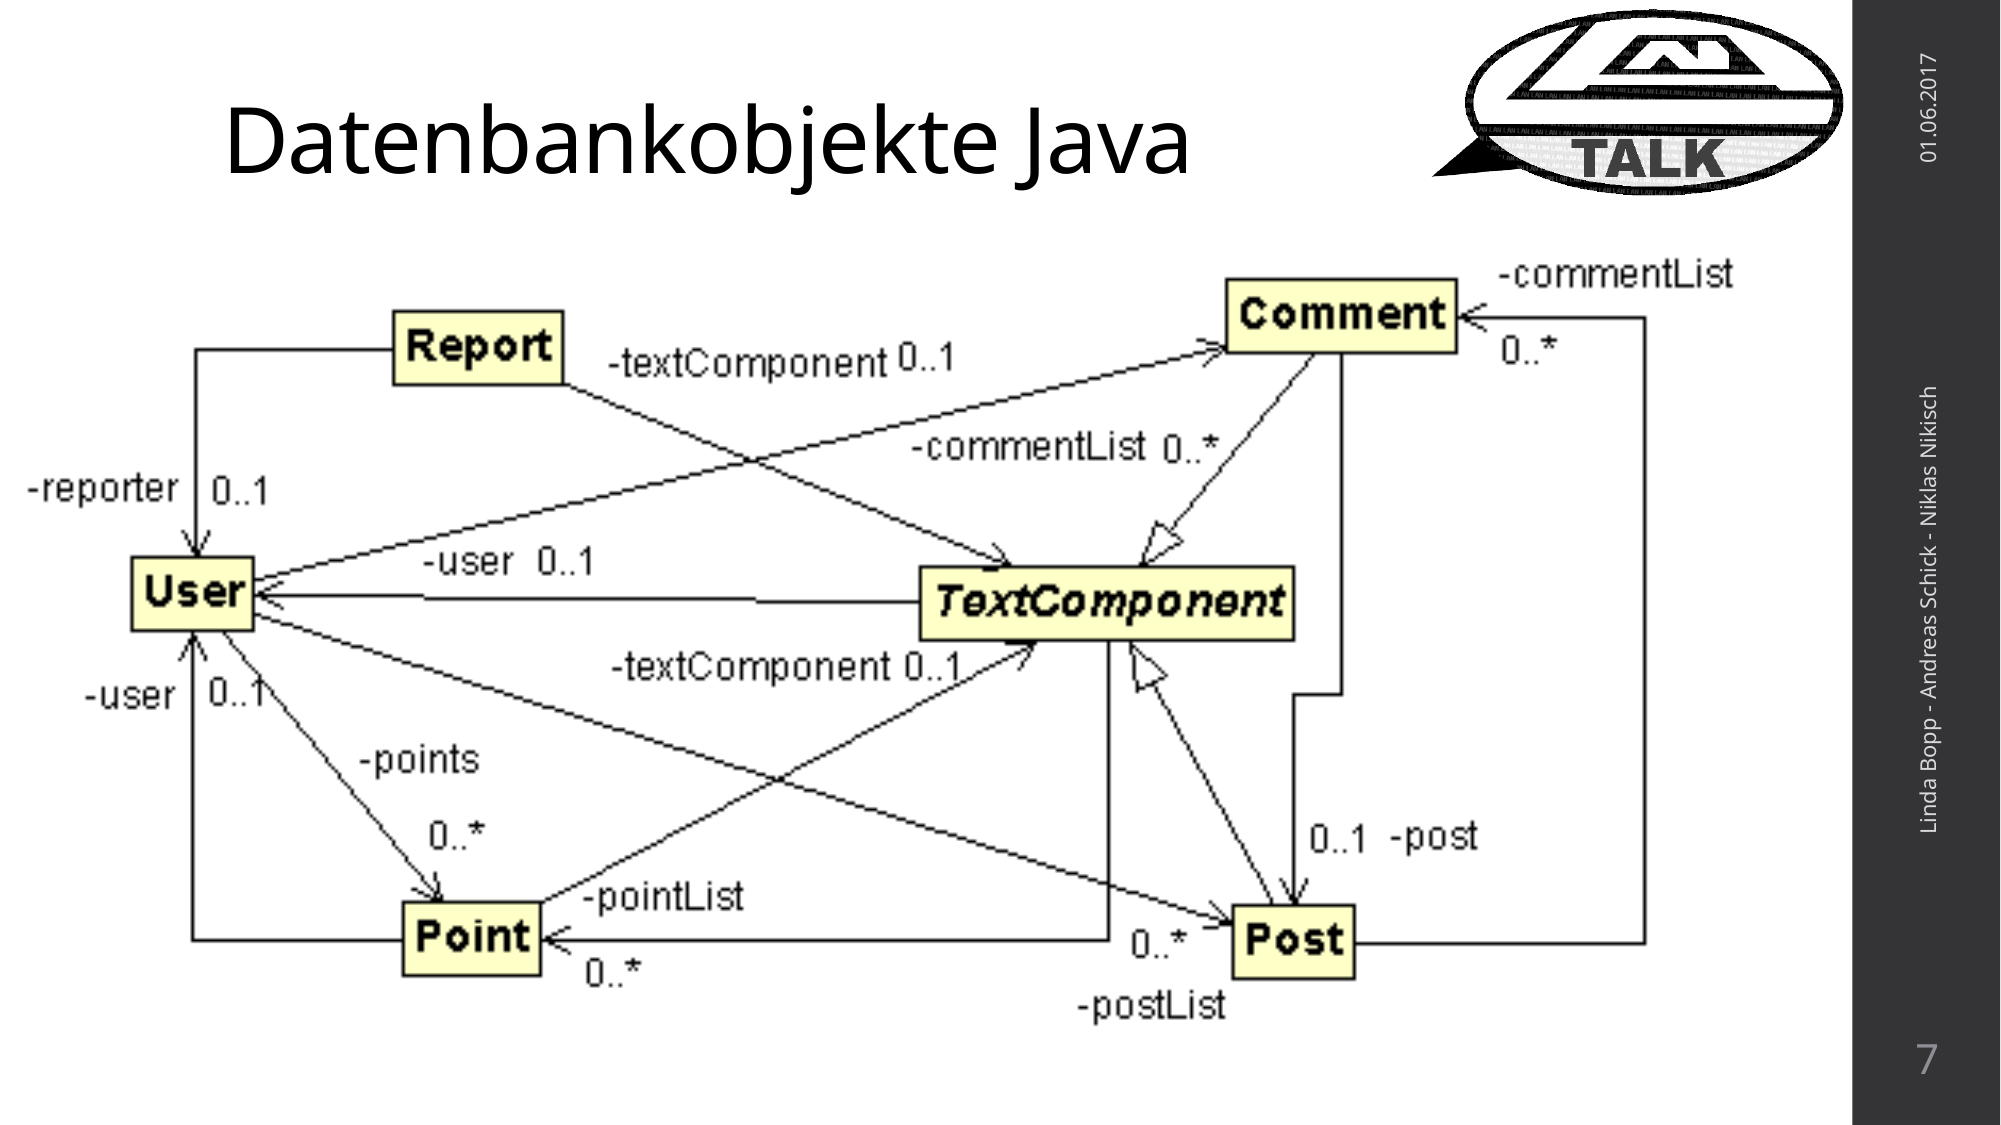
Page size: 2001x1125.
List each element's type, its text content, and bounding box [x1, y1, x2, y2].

footer Linda Bopp - Andreas Schick - Niklas Nikisch [1897, 233, 1958, 988]
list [22, 246, 1741, 1039]
picture [1424, 0, 1853, 205]
title Datenbankobjekte Java [206, 60, 1470, 201]
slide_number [1897, 37, 1958, 205]
slide_number 7 [1852, 1012, 2000, 1110]
